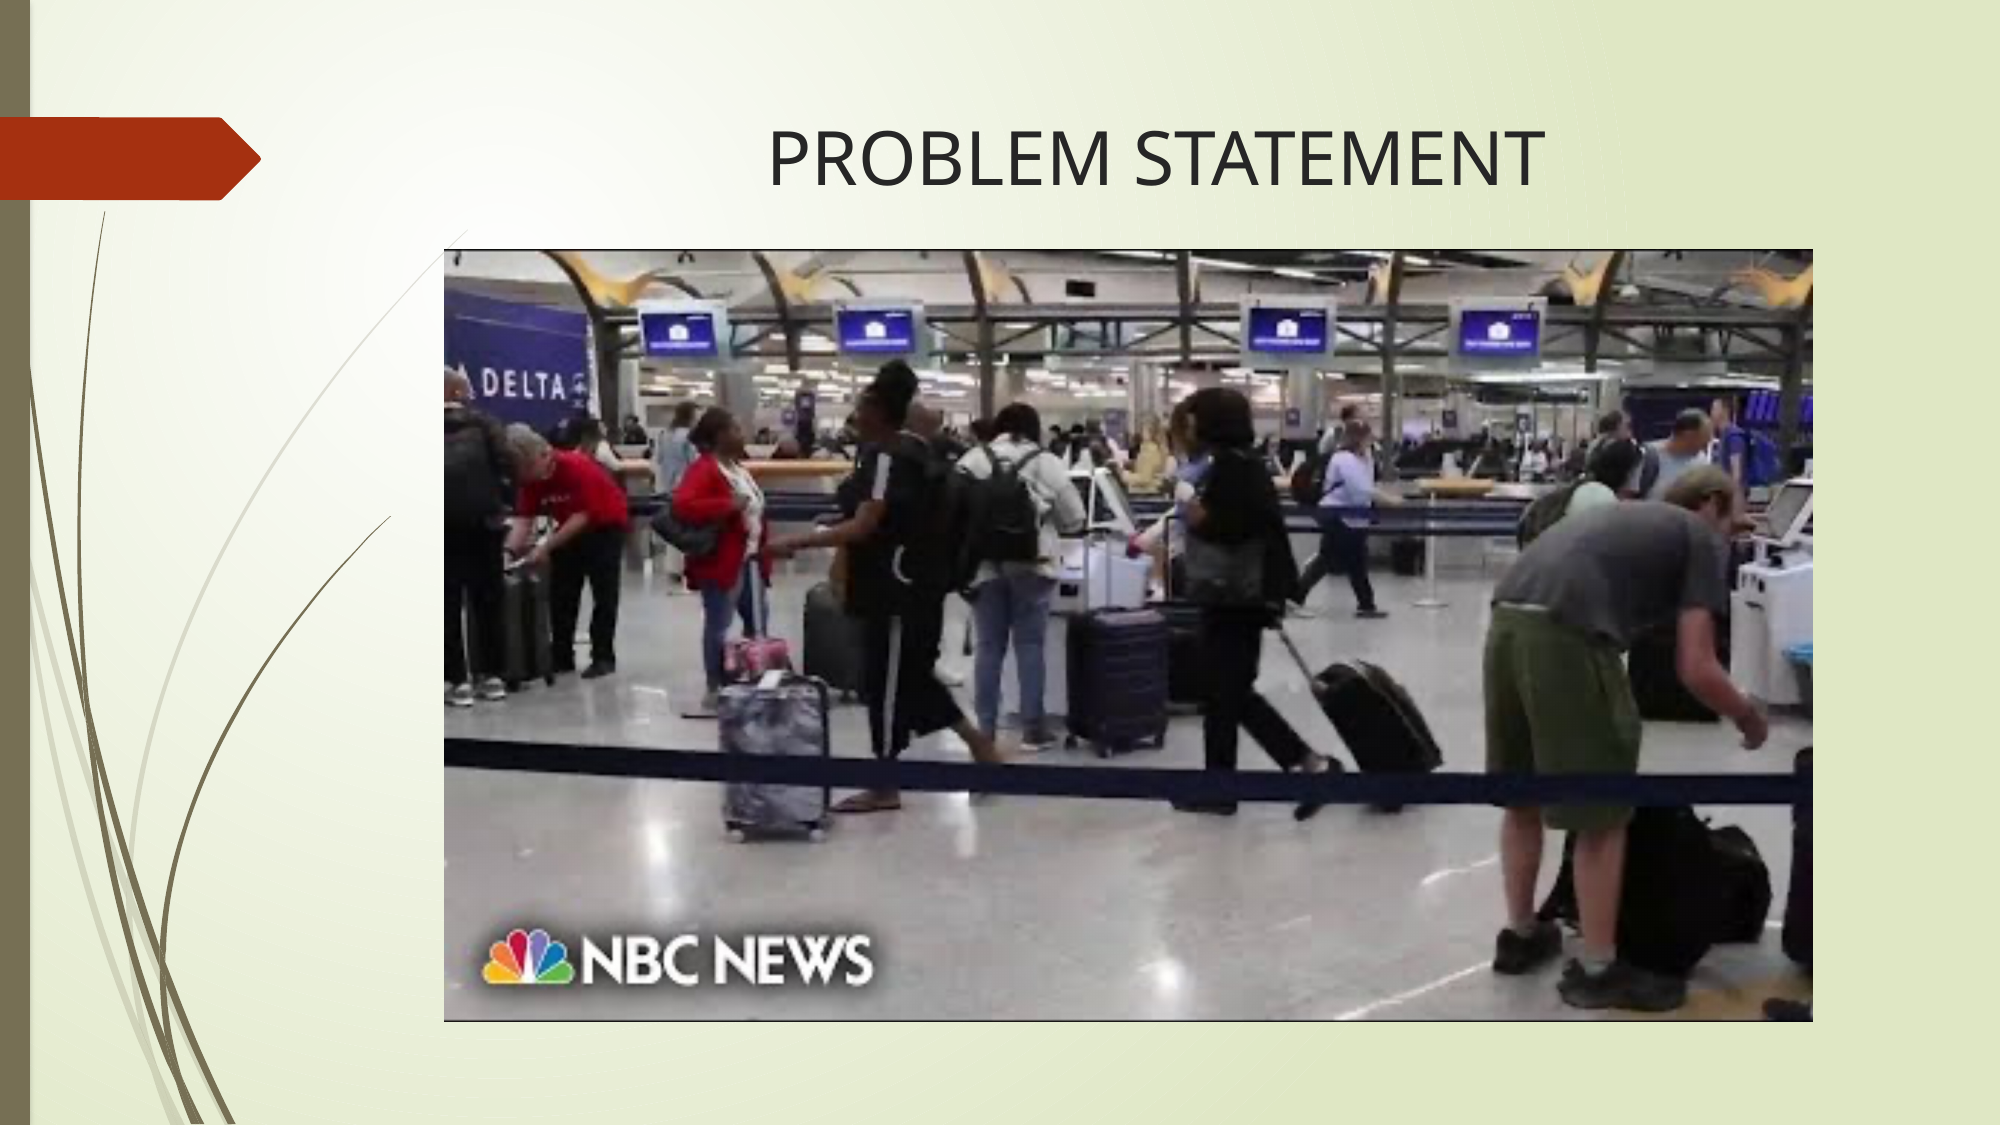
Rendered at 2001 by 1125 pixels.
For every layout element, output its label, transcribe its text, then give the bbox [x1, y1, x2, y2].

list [443, 248, 1814, 1023]
title PROBLEM STATEMENT [425, 102, 1888, 313]
